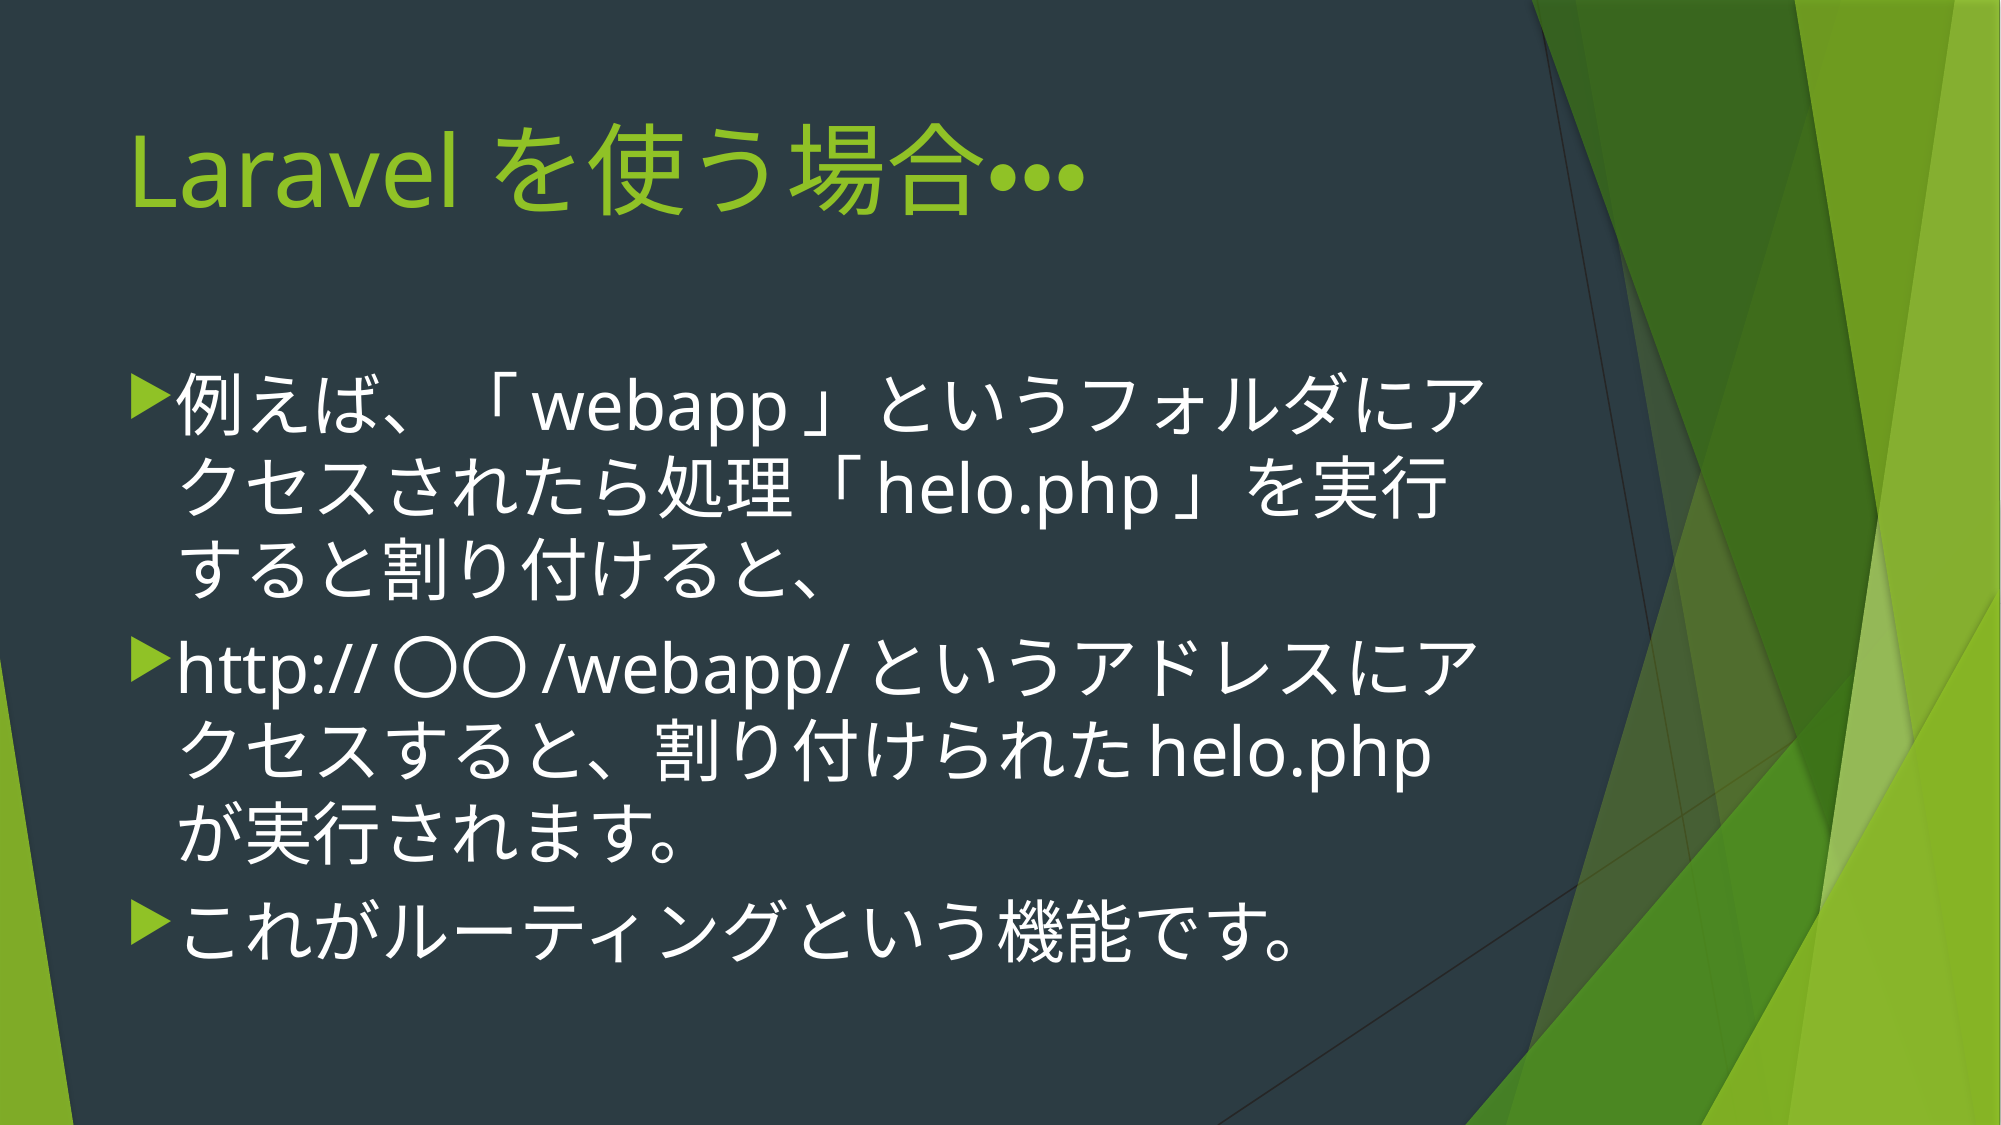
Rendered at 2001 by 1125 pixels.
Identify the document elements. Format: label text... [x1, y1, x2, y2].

list 例えば、「webapp」というフォルダにアクセスされたら処理「helo.php」を実行すると割り付けると、 http://〇〇/webapp/というアドレスにアクセスすると、割り付けられたhelo.phpが実行されます。 これがルーティングという機能です。 [111, 354, 1522, 992]
title Laravelを使う場合・・・ [111, 99, 1522, 317]
